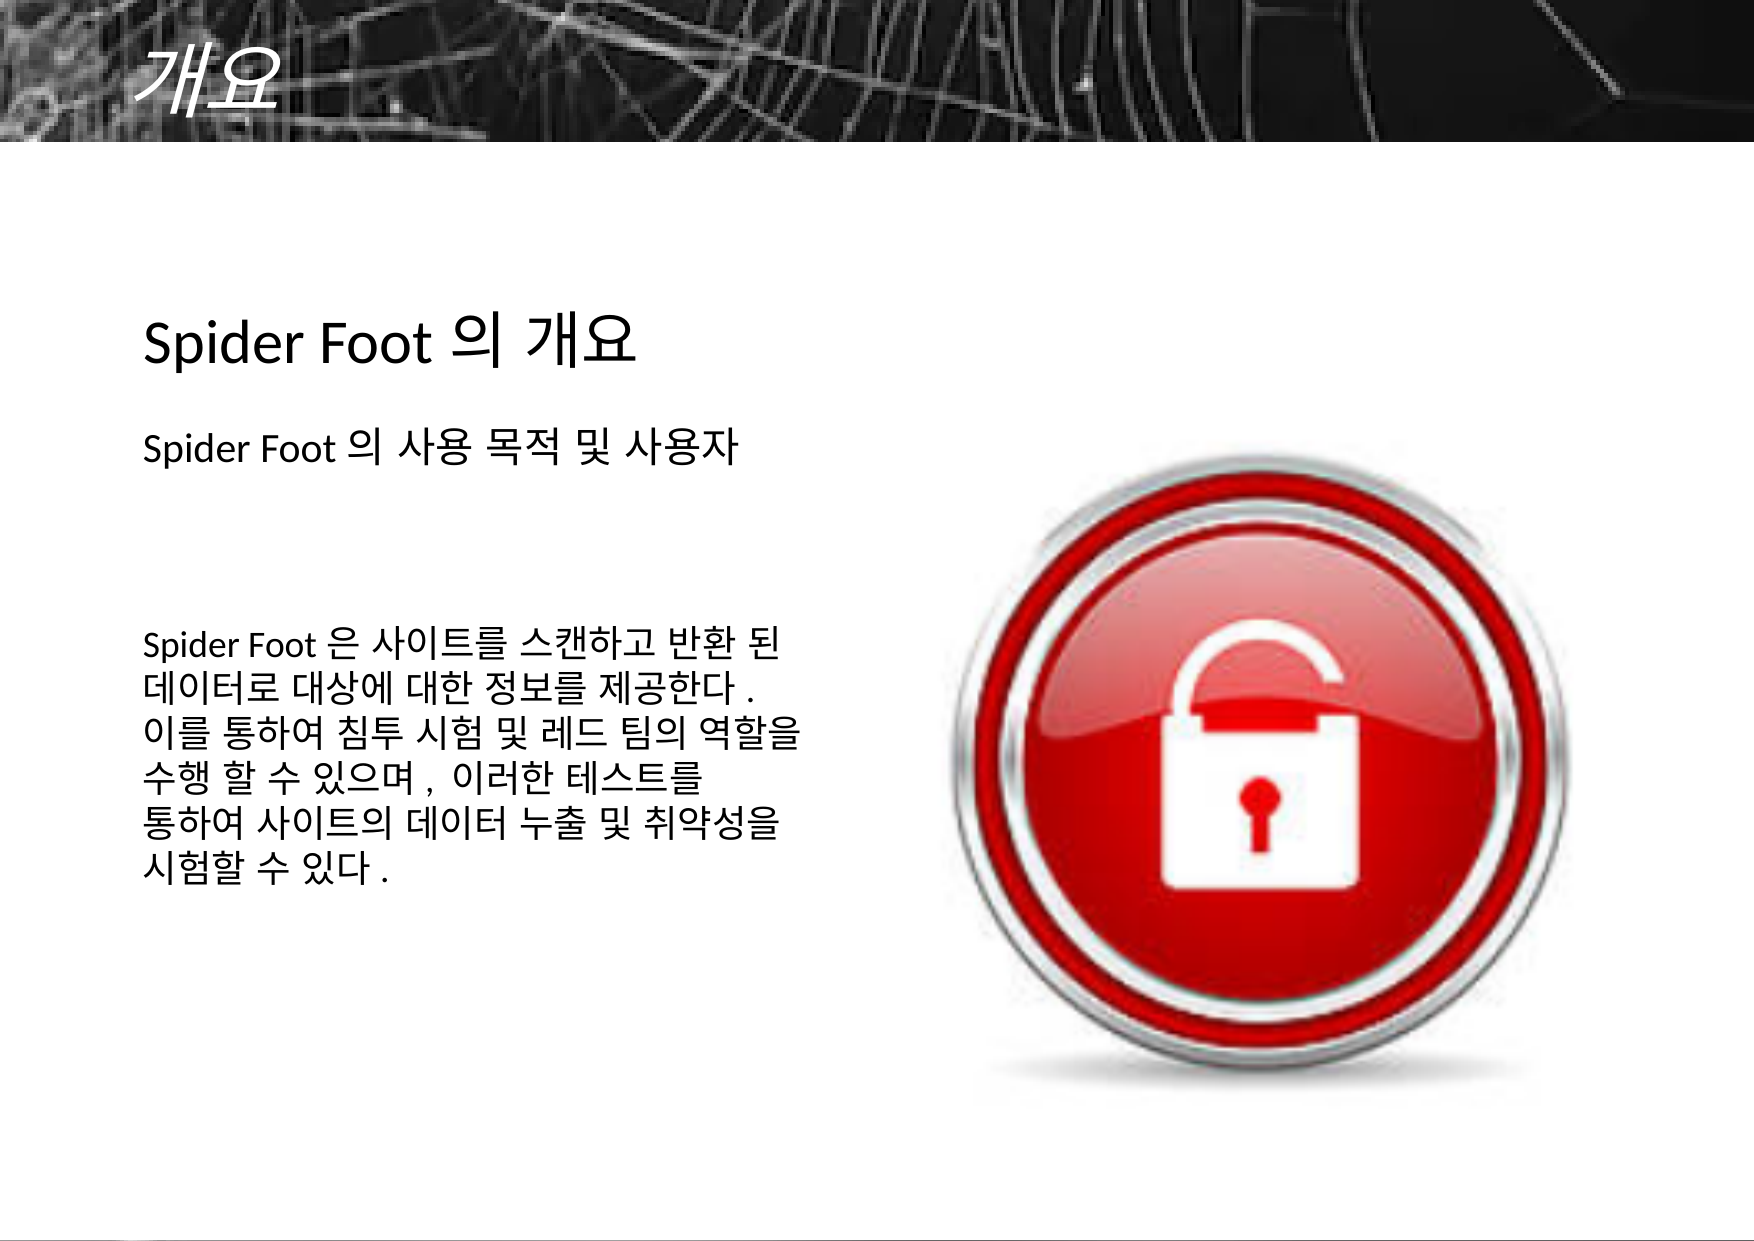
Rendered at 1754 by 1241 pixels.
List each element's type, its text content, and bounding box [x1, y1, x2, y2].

text_box 개요 [111, 20, 294, 136]
picture [0, 0, 1754, 1241]
